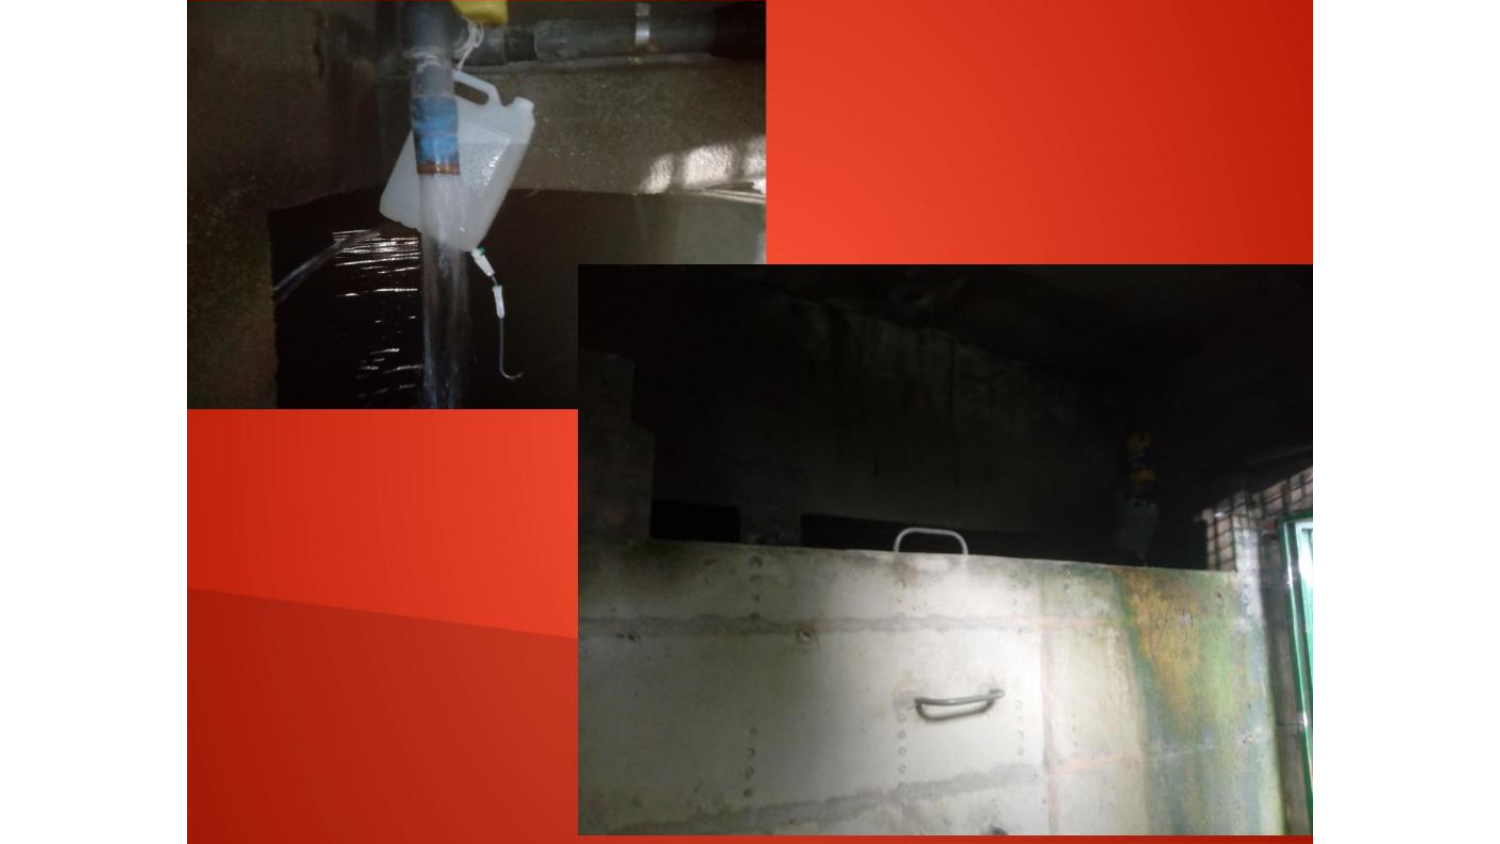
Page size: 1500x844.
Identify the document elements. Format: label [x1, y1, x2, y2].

picture [187, 0, 1313, 844]
